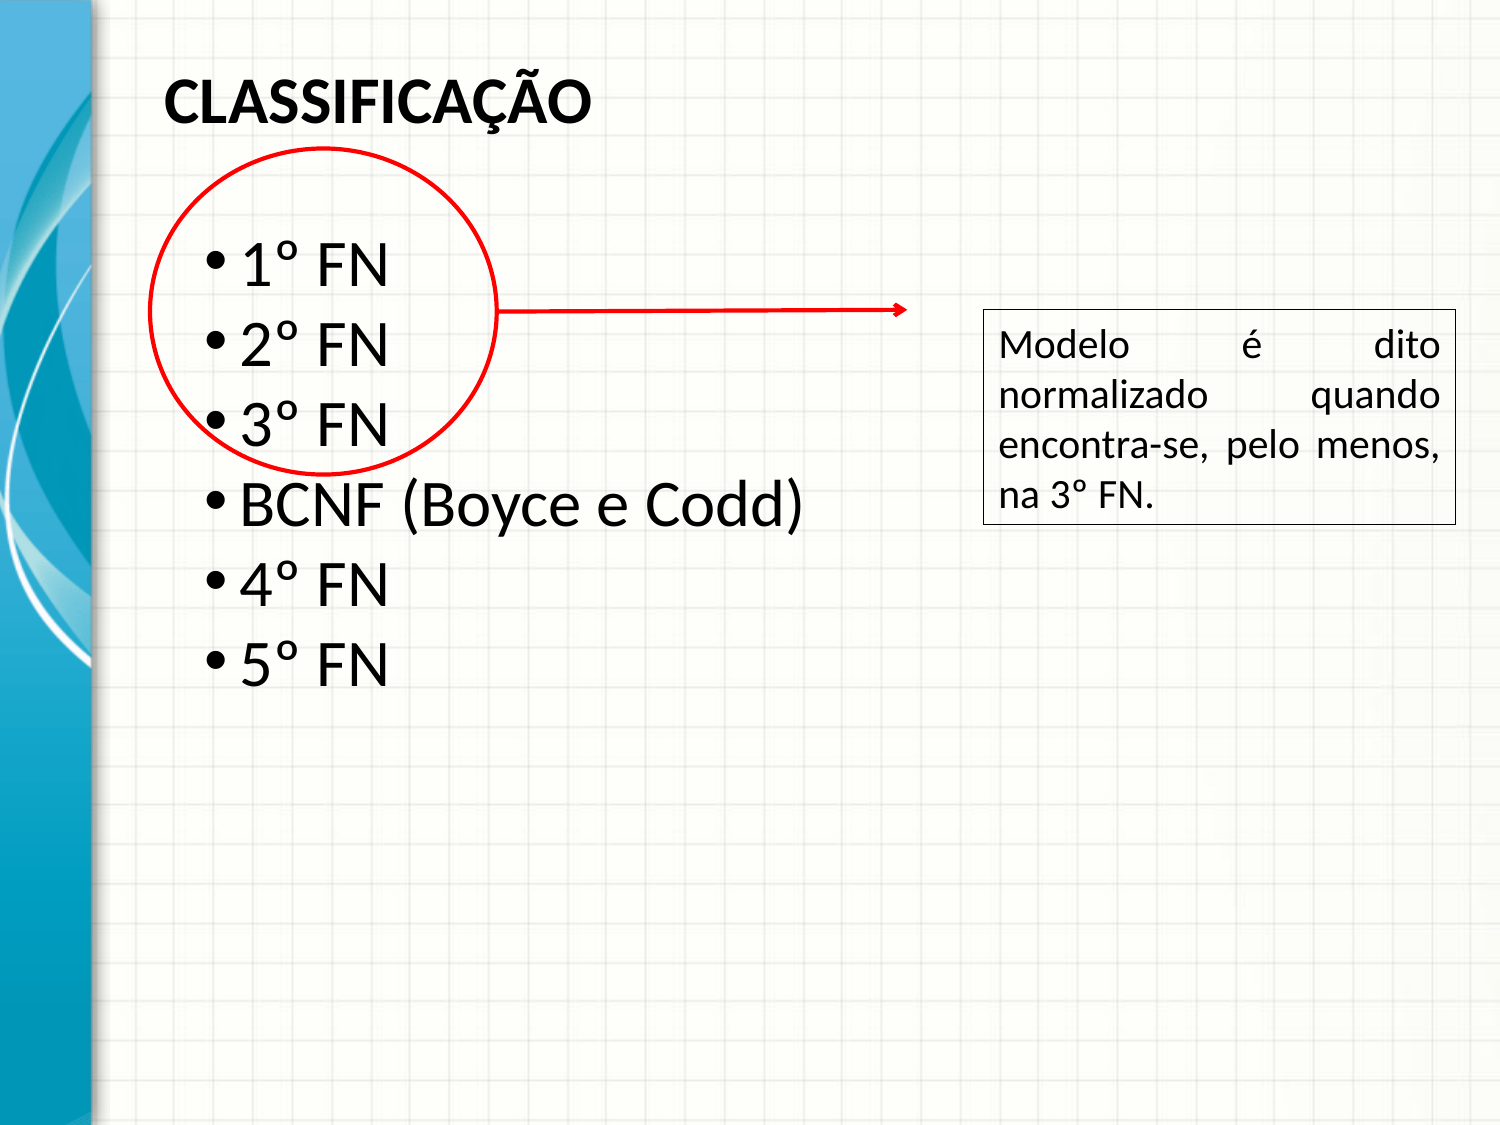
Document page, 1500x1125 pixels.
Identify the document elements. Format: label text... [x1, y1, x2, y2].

text_box CLASSIFICAÇÃO [149, 49, 1500, 161]
picture [0, 0, 1500, 1125]
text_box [149, 148, 1456, 528]
text_box 1º FN 2º FN 3º FN BCNF (Boyce e Codd) 4º FN 5º FN [149, 535, 984, 707]
